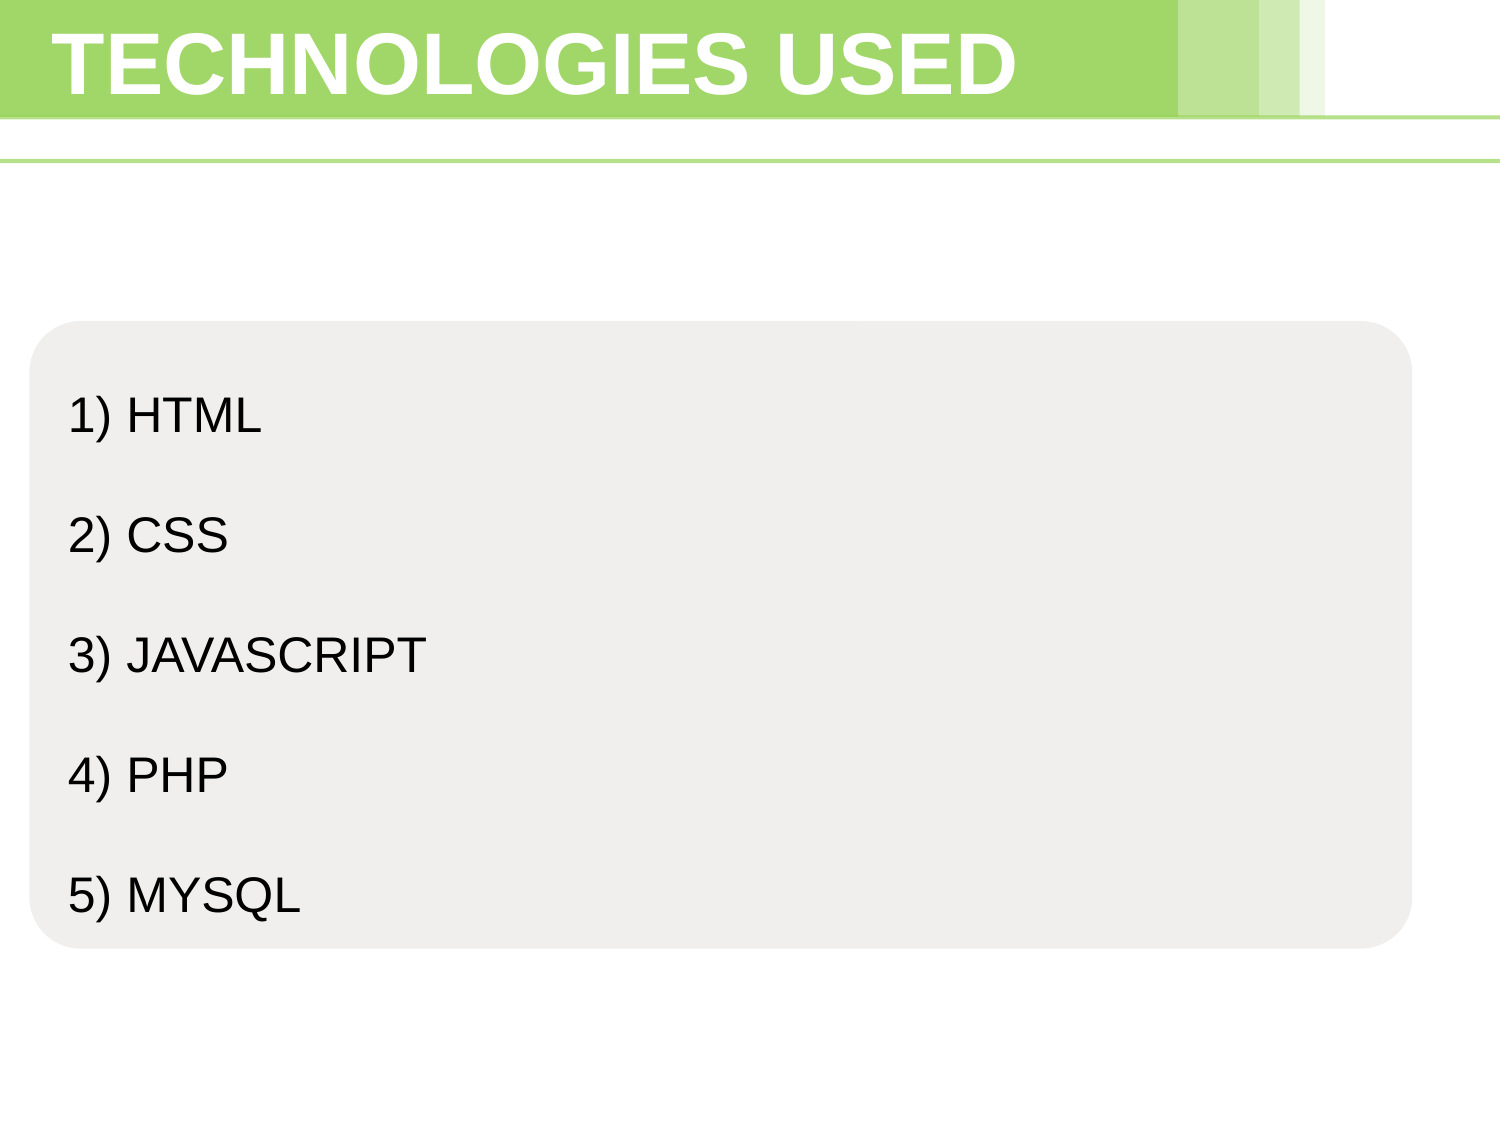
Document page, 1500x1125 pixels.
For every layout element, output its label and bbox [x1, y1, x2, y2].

text_box [29, 320, 1425, 949]
text_box [36, 11, 1500, 163]
